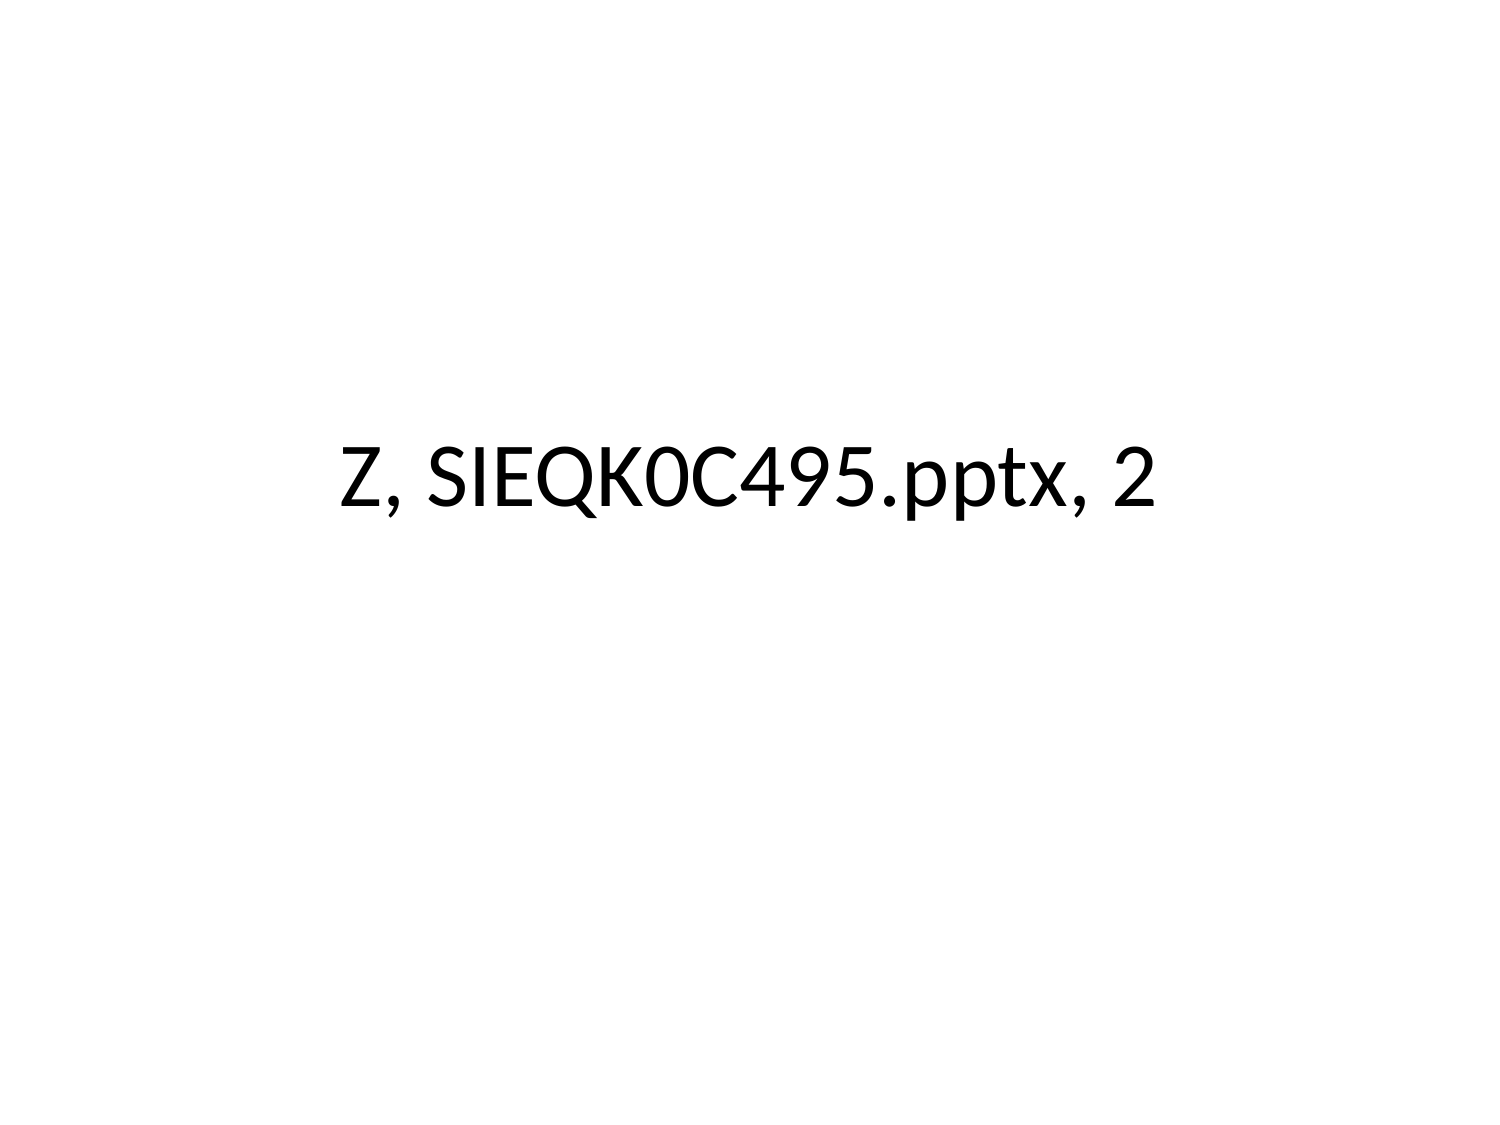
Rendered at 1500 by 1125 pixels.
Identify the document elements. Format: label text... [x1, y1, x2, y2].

title Z, SIEQK0C495.pptx, 2 [112, 349, 1388, 591]
